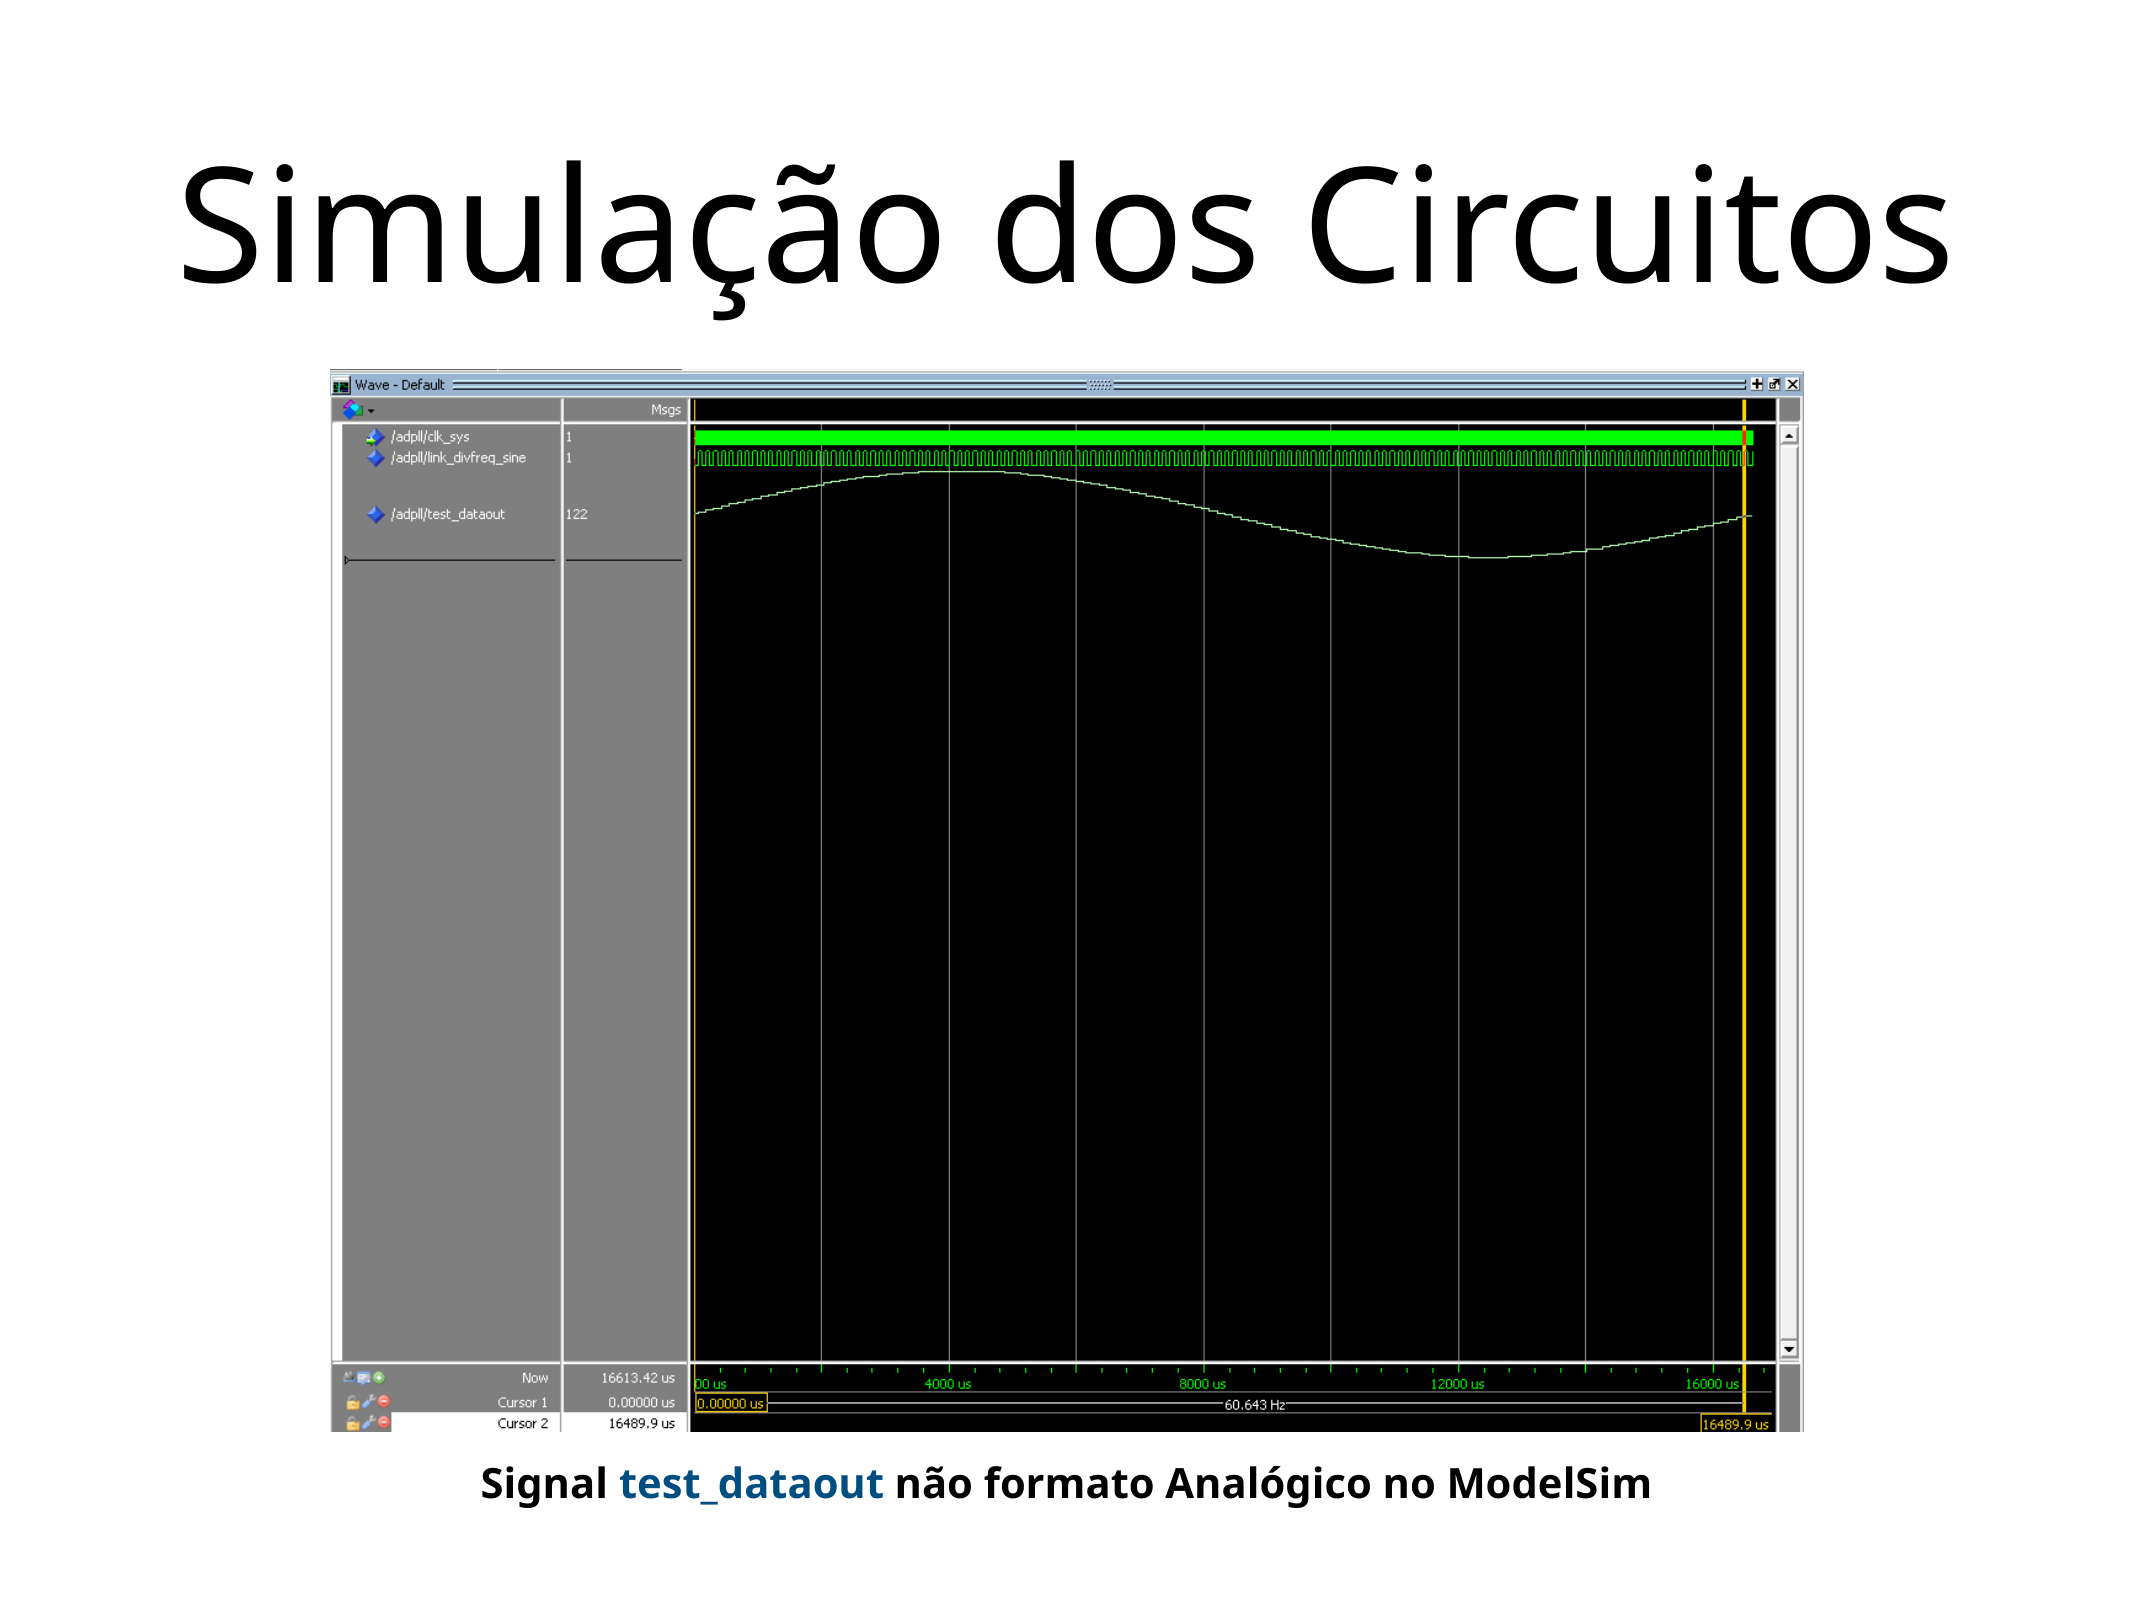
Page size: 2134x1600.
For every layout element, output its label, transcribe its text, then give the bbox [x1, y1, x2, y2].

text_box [315, 369, 1818, 1521]
title Simulação dos Circuitos [155, 41, 1978, 397]
